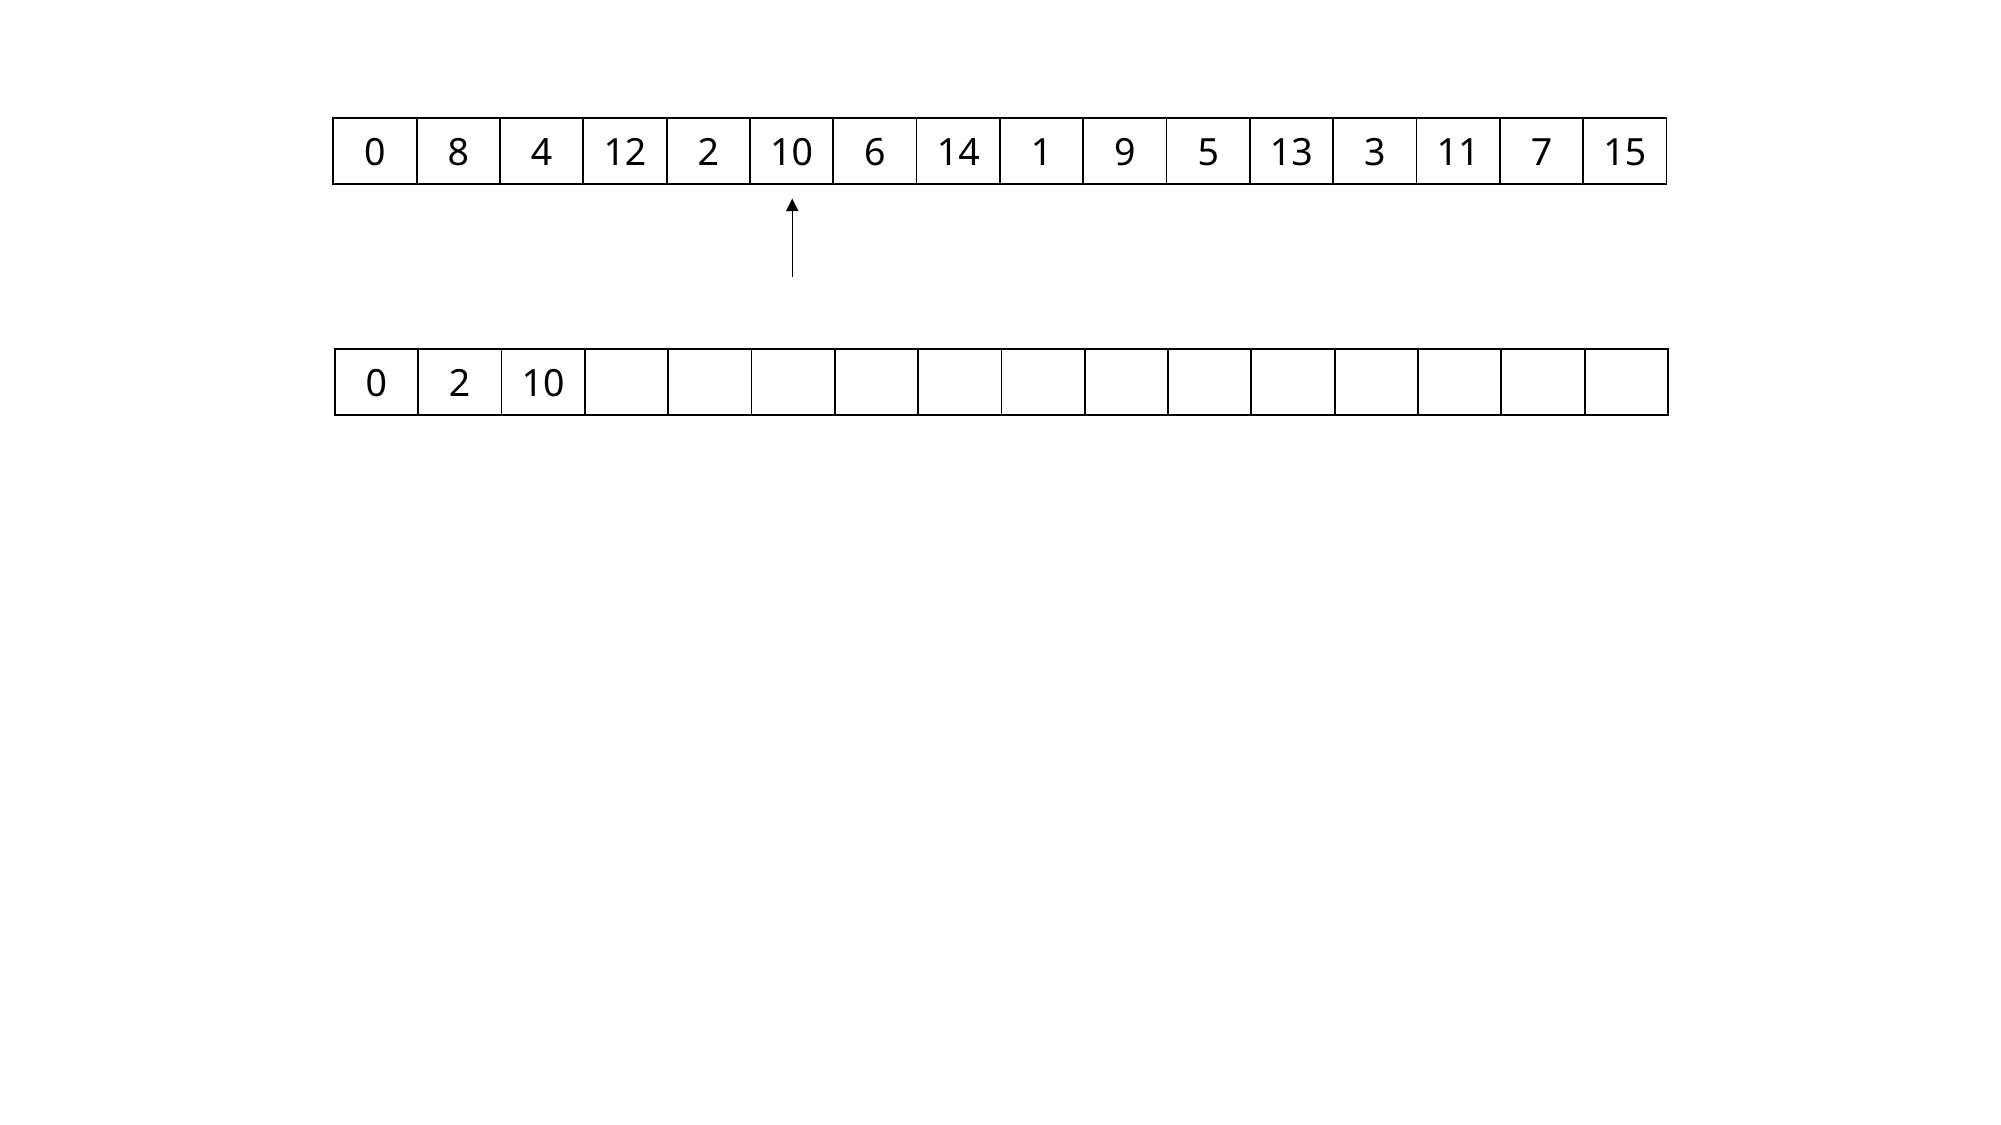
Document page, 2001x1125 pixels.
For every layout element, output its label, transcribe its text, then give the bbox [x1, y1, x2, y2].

table_header 13 [1251, 119, 1332, 183]
table_header [1252, 350, 1334, 414]
table_header [1336, 350, 1417, 414]
table_header 11 [1417, 119, 1499, 183]
table_header 10 [502, 350, 584, 414]
table_header 9 [1084, 119, 1166, 183]
table_header 14 [917, 119, 999, 183]
table_header 10 [751, 119, 832, 183]
table_header 6 [834, 119, 916, 183]
table_header 0 [334, 119, 416, 183]
table_header 0 [336, 350, 417, 414]
table_header [752, 350, 834, 414]
table_header 3 [1334, 119, 1416, 183]
table_header 8 [418, 119, 499, 183]
table_header [1586, 350, 1667, 414]
table_header 15 [1584, 119, 1666, 183]
table_header [919, 350, 1001, 414]
table_header 2 [668, 119, 749, 183]
table_header [1419, 350, 1500, 414]
table_header [1086, 350, 1167, 414]
table_header 7 [1501, 119, 1582, 183]
table_header [1002, 350, 1084, 414]
table_header [586, 350, 667, 414]
table_header 1 [1001, 119, 1082, 183]
table_header [836, 350, 917, 414]
table_header [669, 350, 751, 414]
table_header 2 [419, 350, 501, 414]
table_header [1169, 350, 1250, 414]
table_header 5 [1167, 119, 1249, 183]
table_header 12 [584, 119, 666, 183]
table_header [1502, 350, 1584, 414]
table_header 4 [501, 119, 582, 183]
